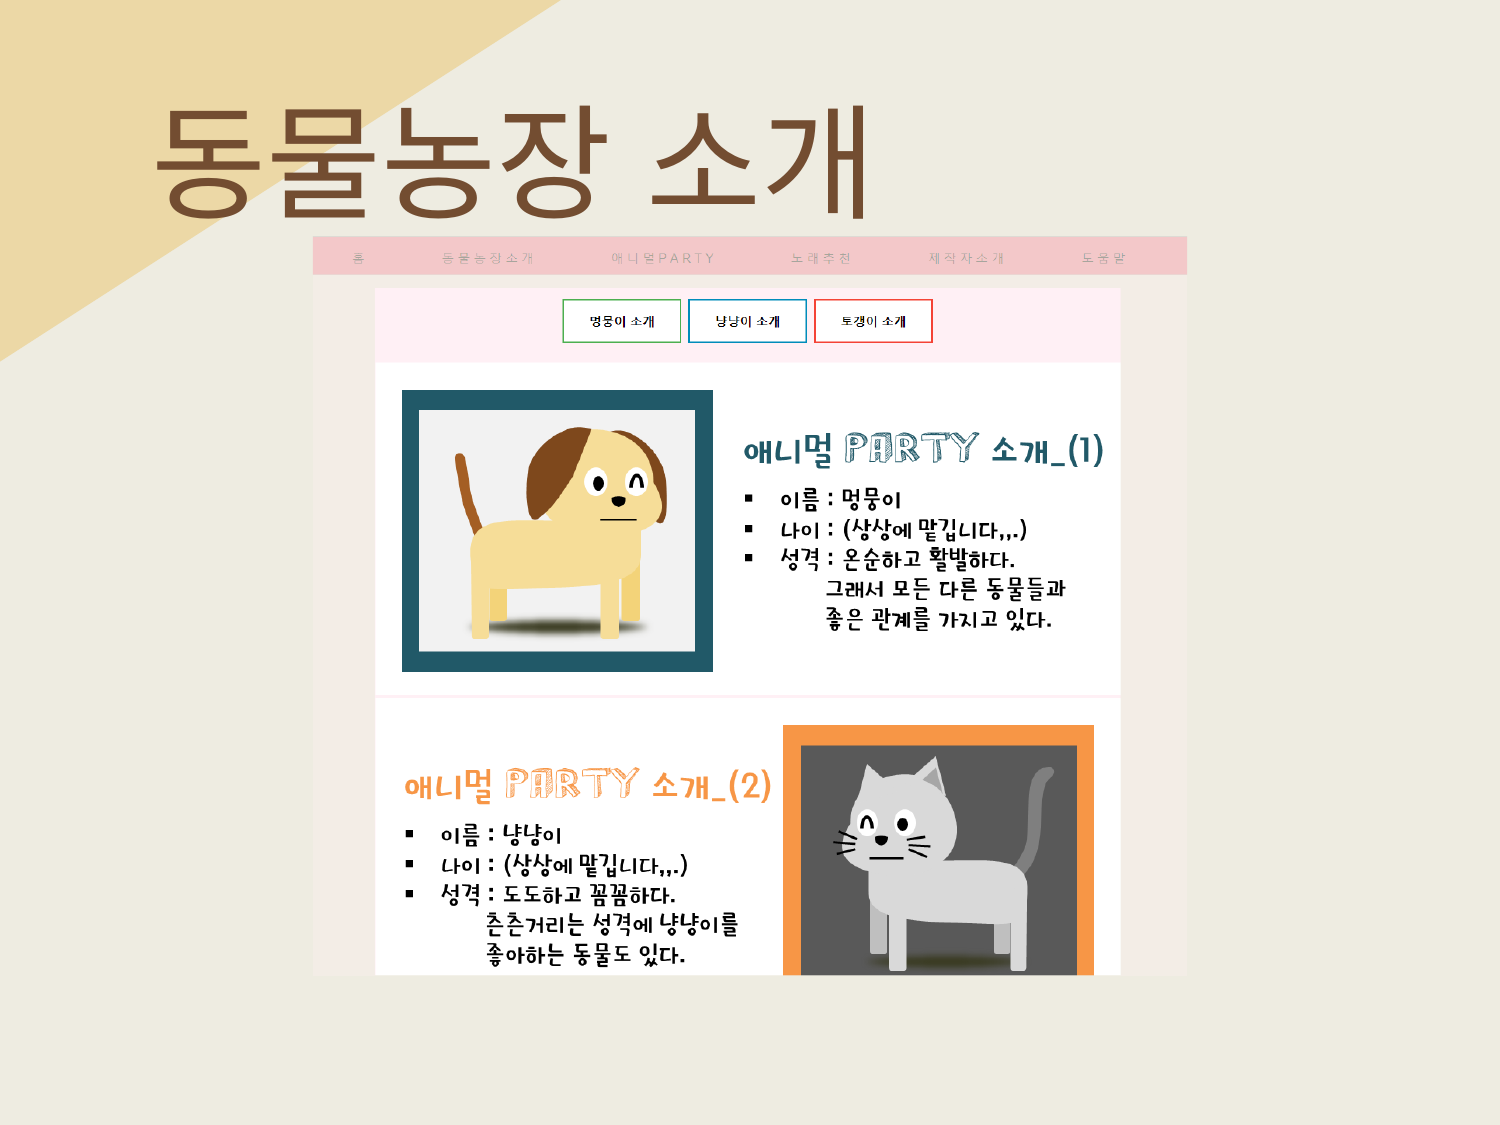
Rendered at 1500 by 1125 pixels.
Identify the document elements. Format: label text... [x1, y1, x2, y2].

picture [312, 235, 1188, 977]
text_box [0, 0, 1500, 1125]
text_box 동물농장 소개 [137, 76, 892, 242]
